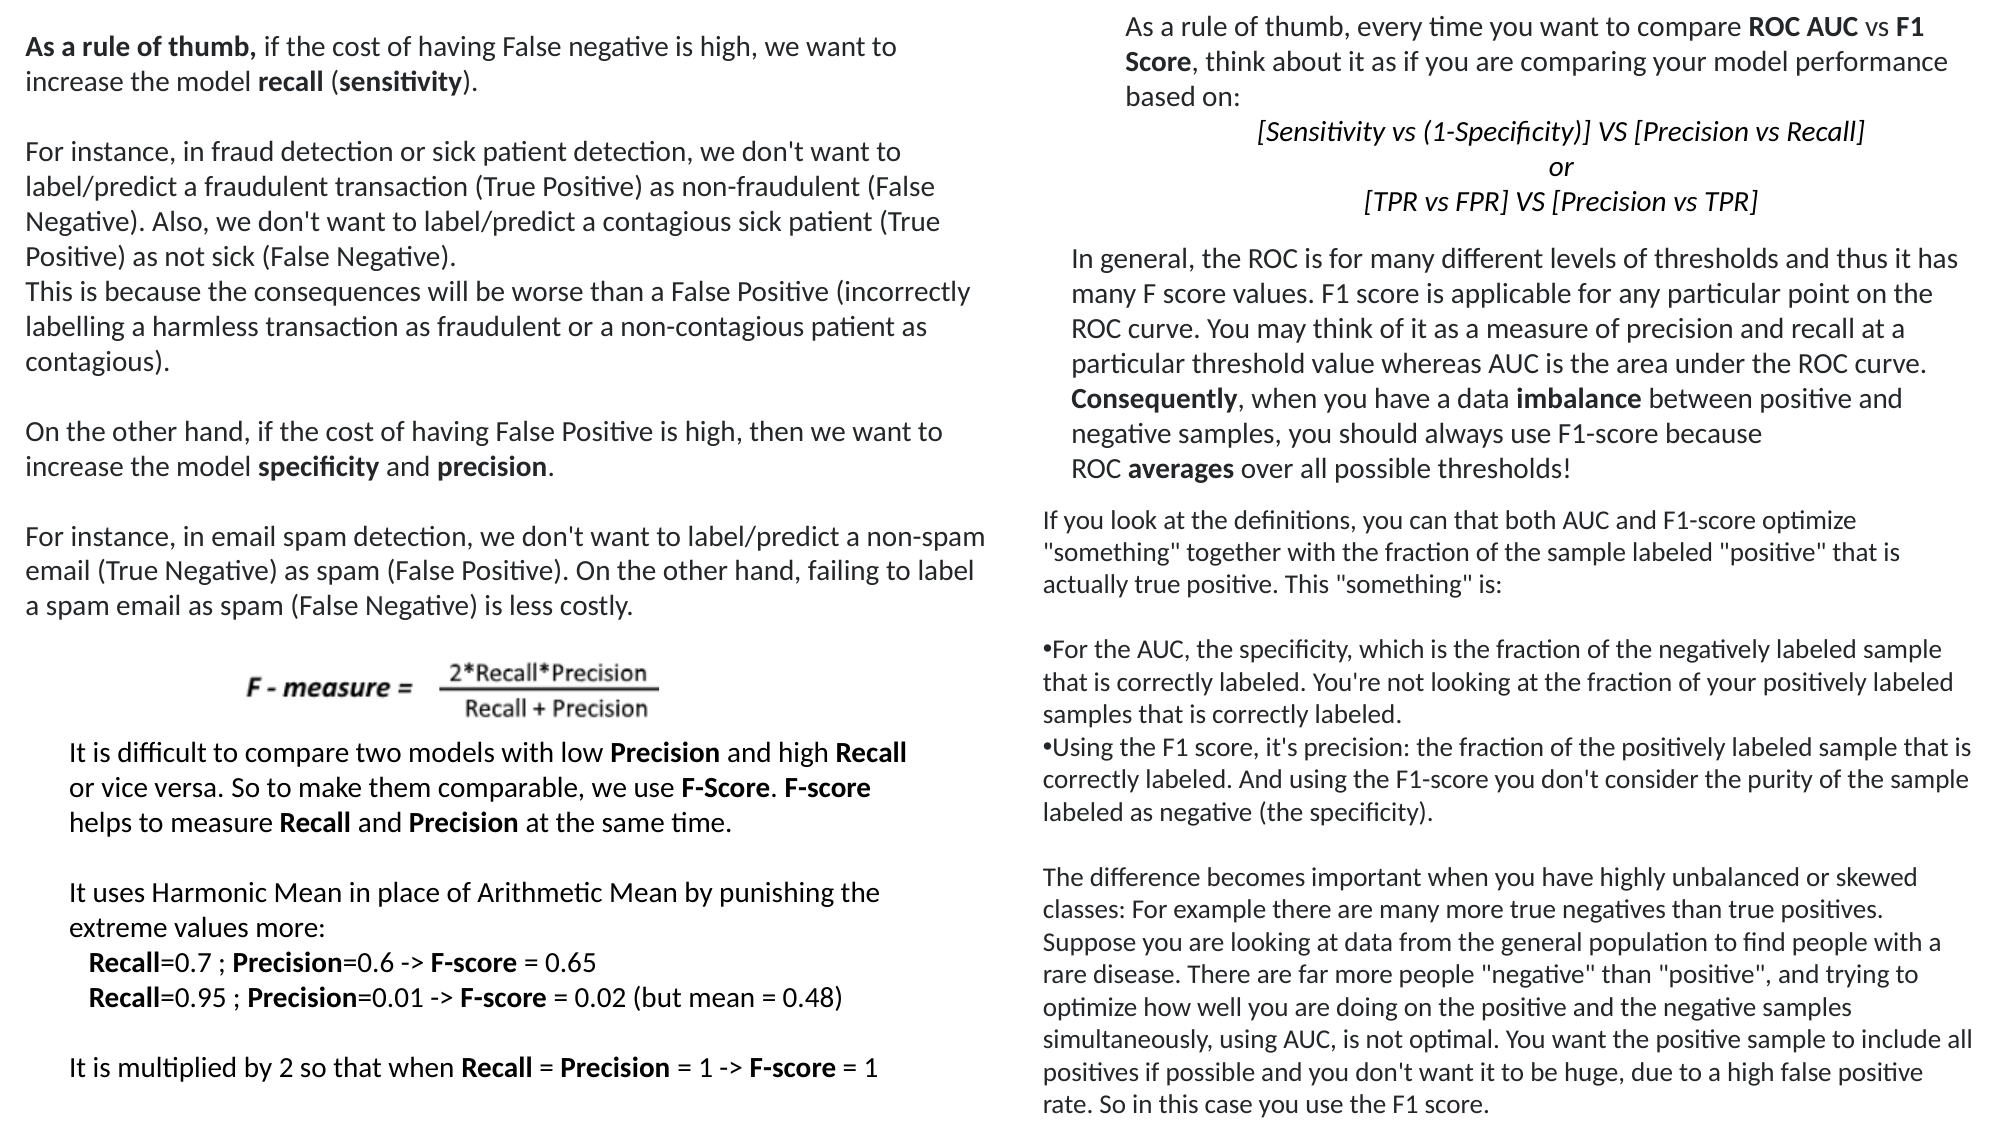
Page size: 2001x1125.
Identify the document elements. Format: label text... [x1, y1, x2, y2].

text_box In general, the ROC is for many different levels of thresholds and thus it has many F score values. F1 score is applicable for any particular point on the ROC curve. You may think of it as a measure of precision and recall at a particular threshold value whereas AUC is the area under the ROC curve. Consequently, when you have a data imbalance between positive and negative samples, you should always use F1-score because ROC averages over all possible thresholds! [1056, 232, 1990, 492]
text_box As a rule of thumb, if the cost of having False negative is high, we want to increase the model recall (sensitivity). For instance, in fraud detection or sick patient detection, we don't want to label/predict a fraudulent transaction (True Positive) as non-fraudulent (False Negative). Also, we don't want to label/predict a contagious sick patient (True Positive) as not sick (False Negative). This is because the consequences will be worse than a False Positive (incorrectly labelling a harmless transaction as fraudulent or a non-contagious patient as contagious). On the other hand, if the cost of having False Positive is high, then we want to increase the model specificity and precision. For instance, in email spam detection, we don't want to label/predict a non-spam email (True Negative) as spam (False Positive). On the other hand, failing to label a spam email as spam (False Negative) is less costly. [10, 19, 1012, 630]
text_box It is difficult to compare two models with low Precision and high Recall or vice versa. So to make them comparable, we use F-Score. F-score helps to measure Recall and Precision at the same time. It uses Harmonic Mean in place of Arithmetic Mean by punishing the extreme values more: Recall=0.7 ; Precision=0.6 -> F-score = 0.65 Recall=0.95 ; Precision=0.01 -> F-score = 0.02 (but mean = 0.48) It is multiplied by 2 so that when Recall = Precision = 1 -> F-score = 1 [54, 725, 944, 1091]
picture [244, 660, 660, 722]
text_box If you look at the definitions, you can that both AUC and F1-score optimize "something" together with the fraction of the sample labeled "positive" that is actually true positive. This "something" is: For the AUC, the specificity, which is the fraction of the negatively labeled sample that is correctly labeled. You're not looking at the fraction of your positively labeled samples that is correctly labeled. Using the F1 score, it's precision: the fraction of the positively labeled sample that is correctly labeled. And using the F1-score you don't consider the purity of the sample labeled as negative (the specificity). The difference becomes important when you have highly unbalanced or skewed classes: For example there are many more true negatives than true positives. Suppose you are looking at data from the general population to find people with a rare disease. There are far more people "negative" than "positive", and trying to optimize how well you are doing on the positive and the negative samples simultaneously, using AUC, is not optimal. You want the positive sample to include all positives if possible and you don't want it to be huge, due to a high false positive rate. So in this case you use the F1 score. [1028, 494, 1990, 1125]
text_box As a rule of thumb, every time you want to compare ROC AUC vs F1 Score, think about it as if you are comparing your model performance based on: [Sensitivity vs (1-Specificity)] VS [Precision vs Recall] or [TPR vs FPR] VS [Precision vs TPR] [1110, 0, 2000, 225]
